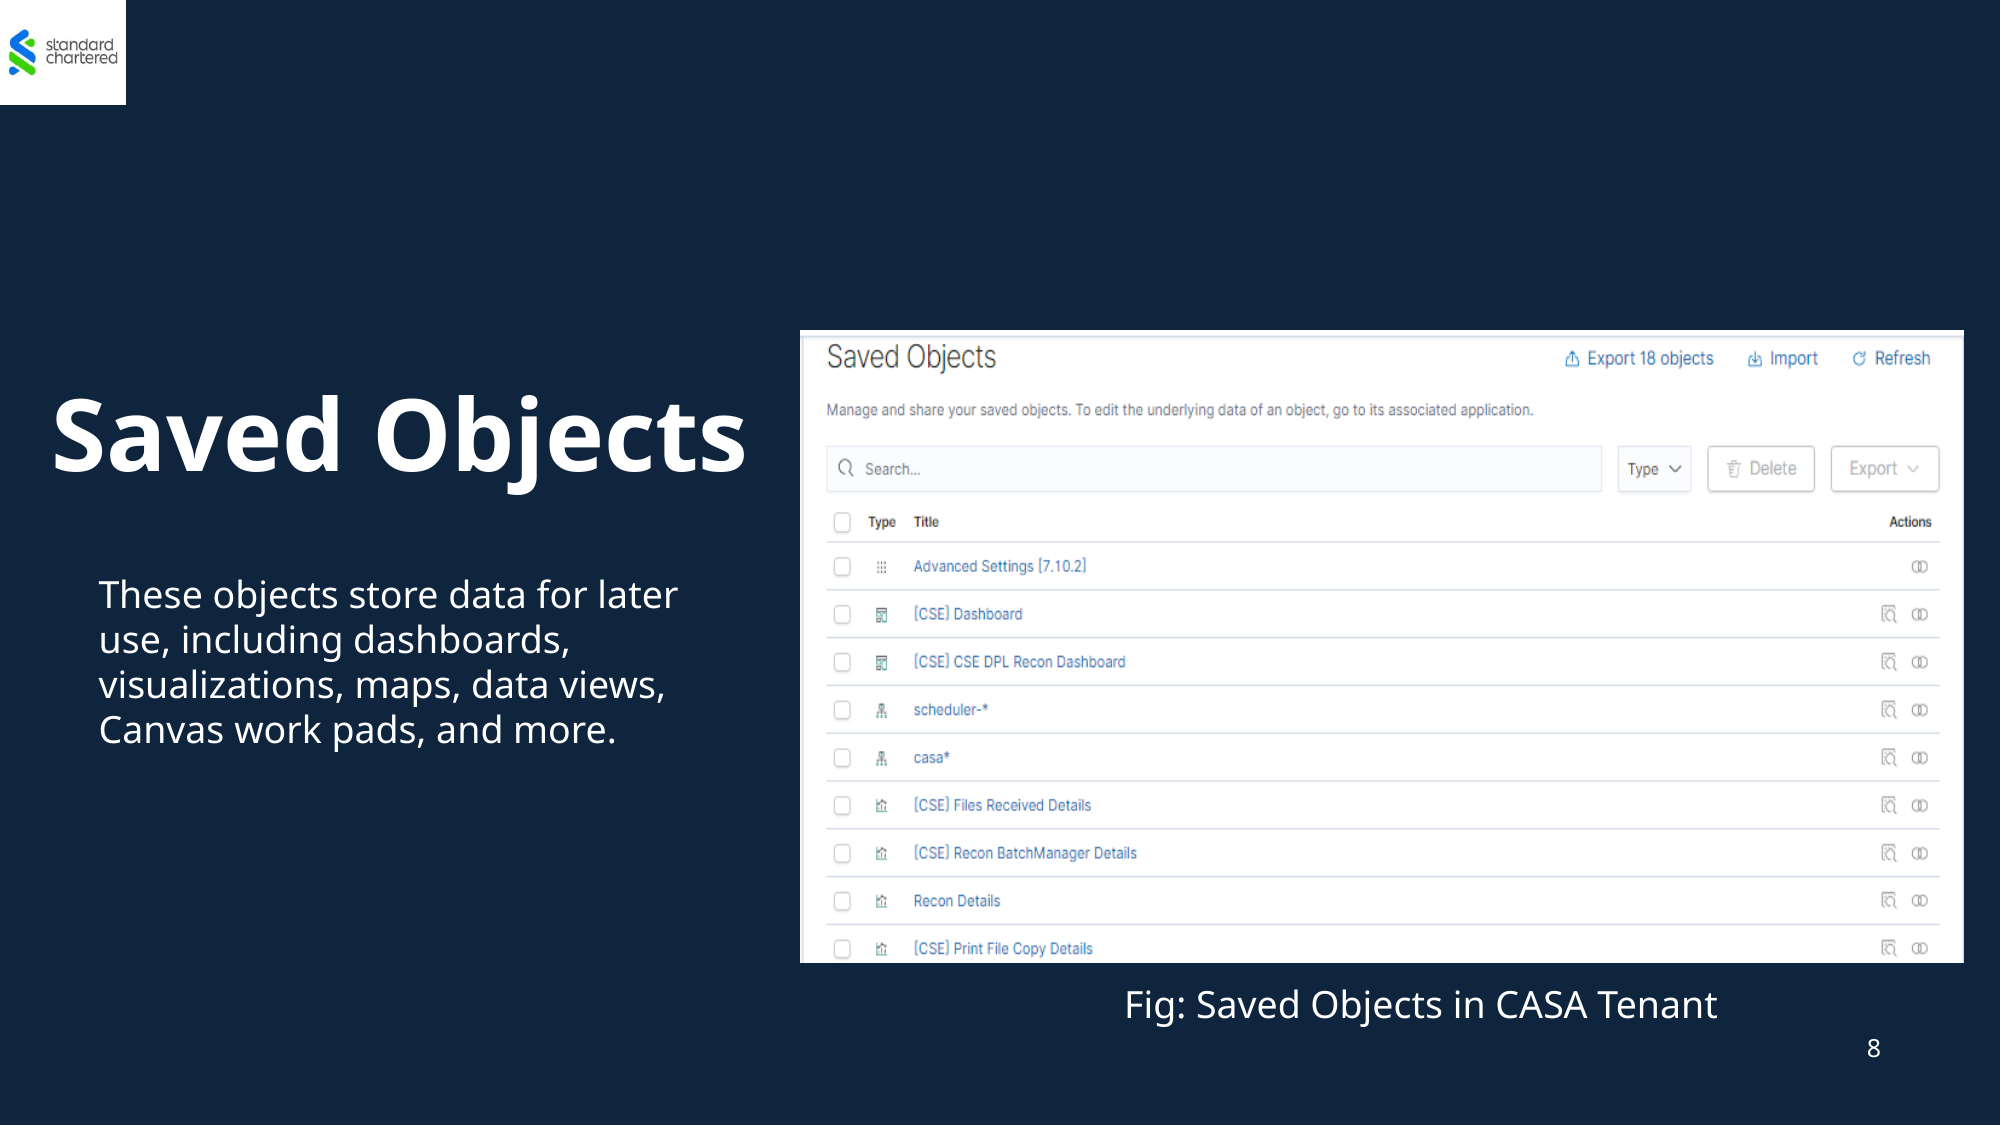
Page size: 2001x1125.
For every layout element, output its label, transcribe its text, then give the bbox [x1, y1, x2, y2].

text_box Fig: Saved Objects in CASA Tenant [1109, 973, 1734, 1034]
text_box 8 [1836, 1019, 1912, 1080]
title Saved Objects [36, 330, 800, 549]
picture [0, 0, 126, 105]
picture [800, 330, 1964, 963]
list These objects store data for later use, including dashboards, visualizations, maps, data views, Canvas work pads, and more. [83, 563, 759, 881]
